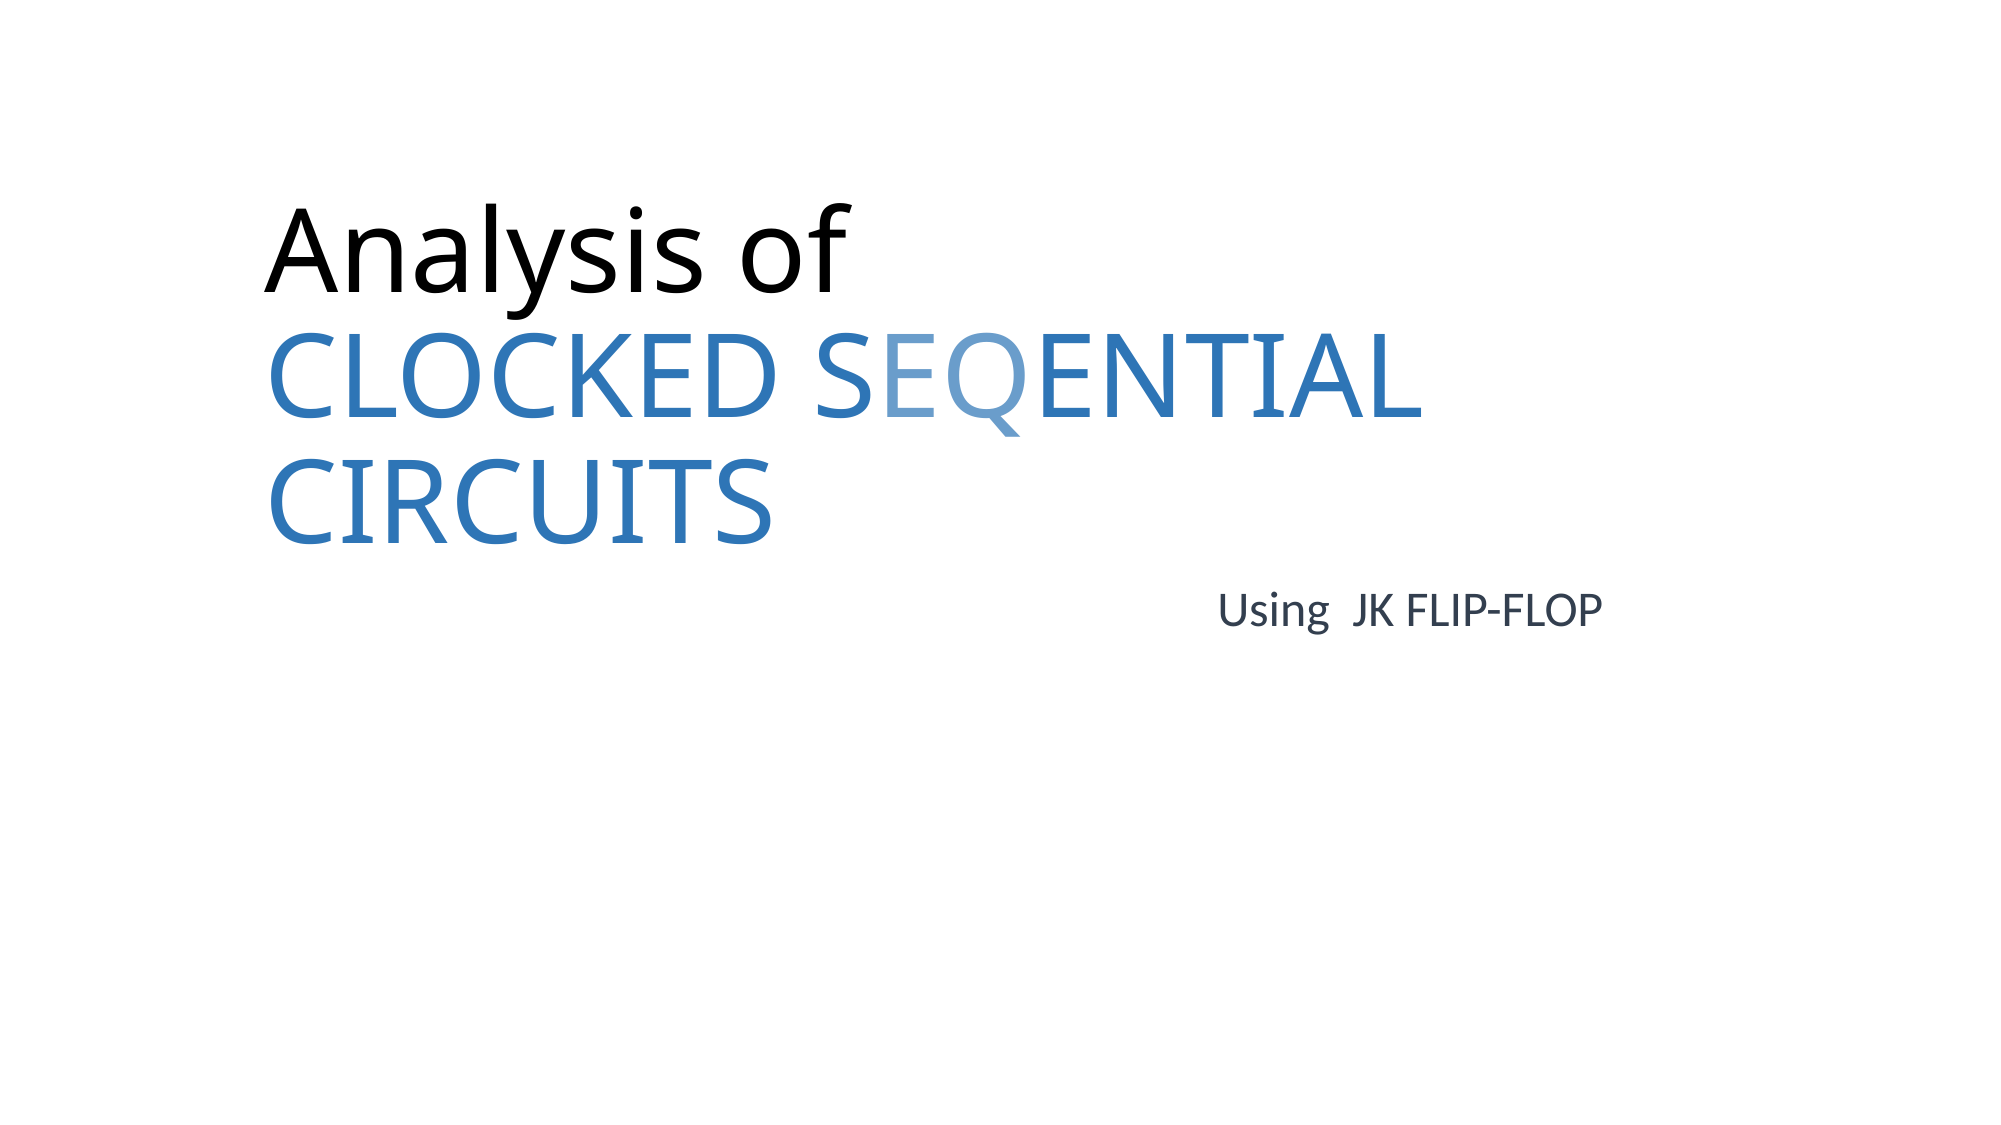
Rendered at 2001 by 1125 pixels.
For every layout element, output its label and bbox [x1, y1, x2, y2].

title [249, 184, 1750, 576]
subtitle [1189, 575, 1632, 654]
